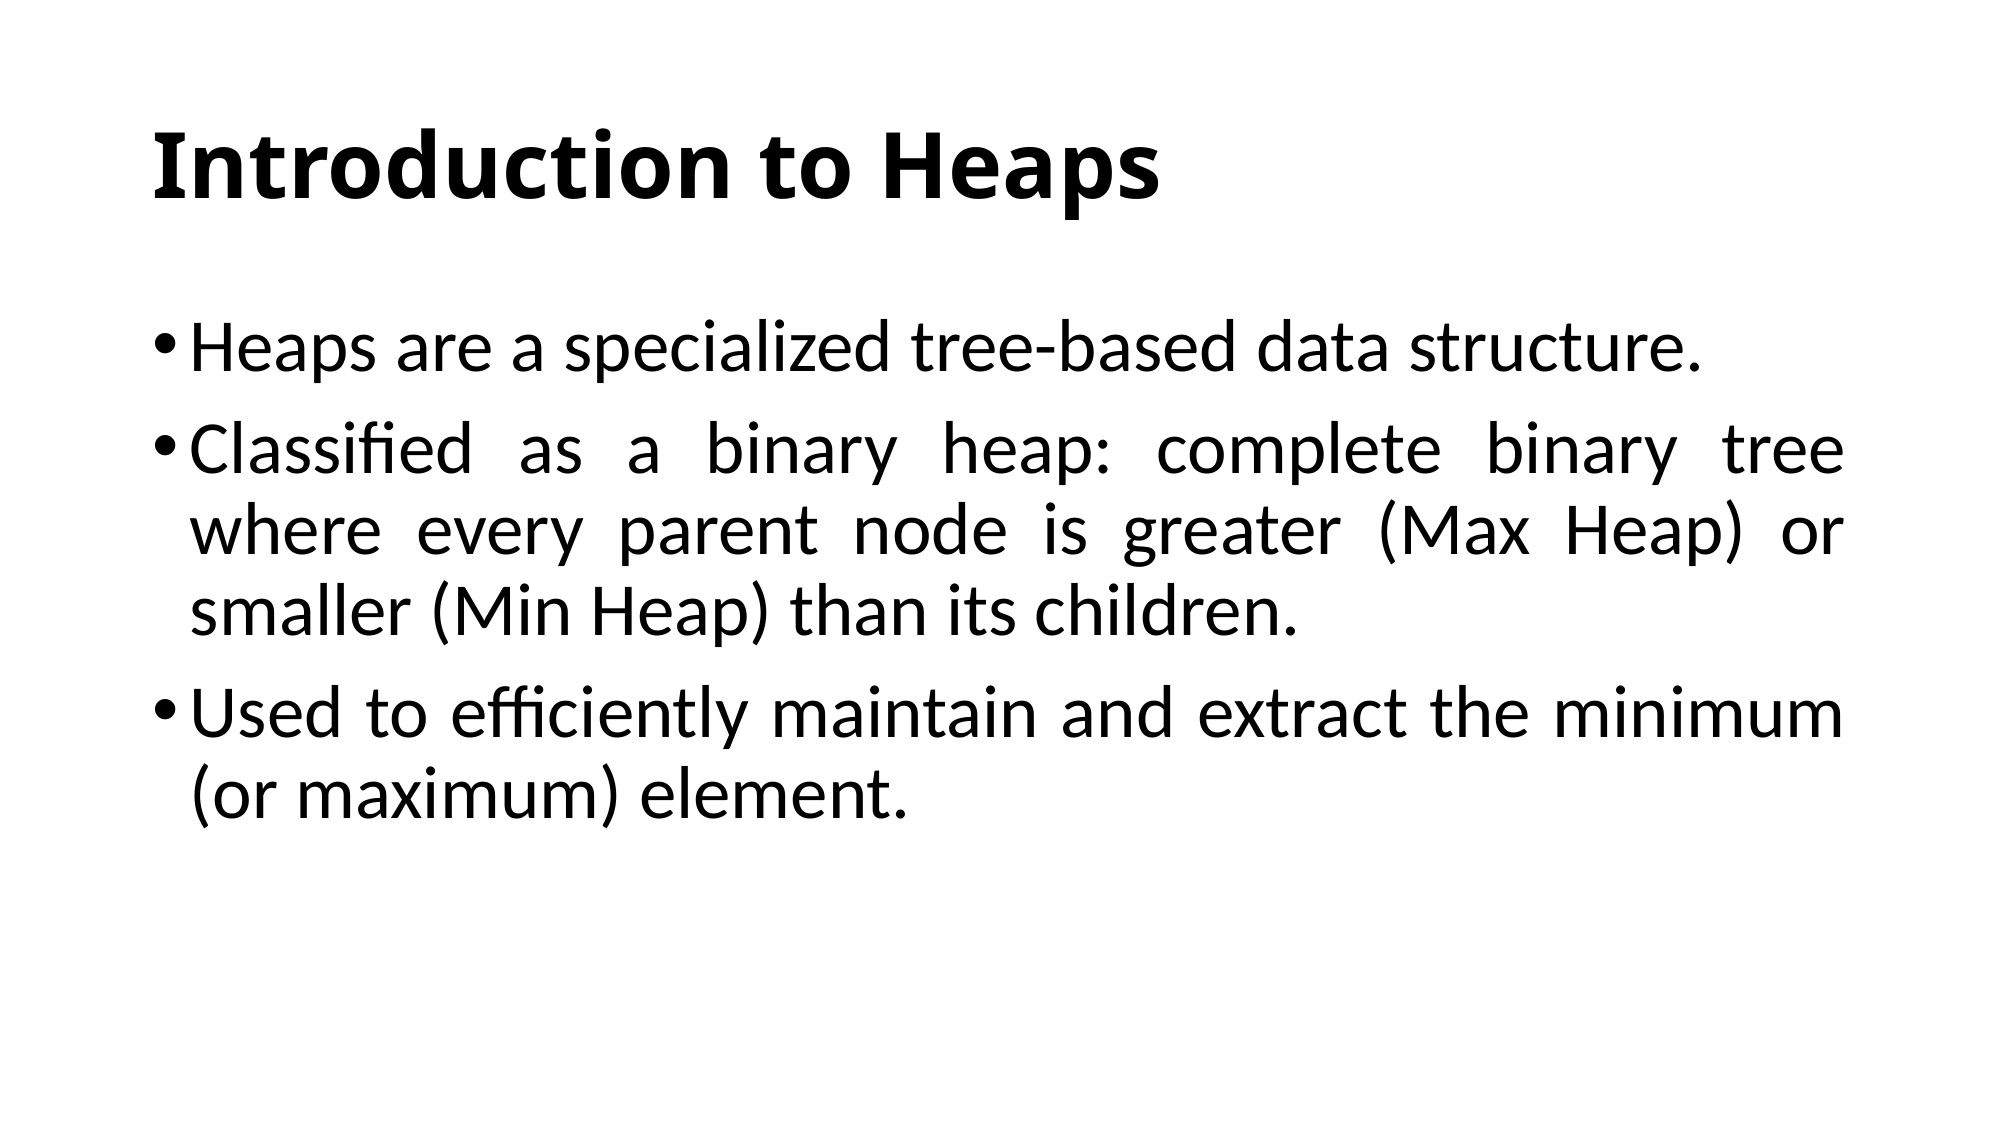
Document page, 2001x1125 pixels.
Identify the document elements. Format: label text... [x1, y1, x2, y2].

list Heaps are a specialized tree-based data structure. Classified as a binary heap: complete binary tree where every parent node is greater (Max Heap) or smaller (Min Heap) than its children. Used to efficiently maintain and extract the minimum (or maximum) element. [137, 299, 1863, 1014]
title Introduction to Heaps [137, 59, 1863, 278]
